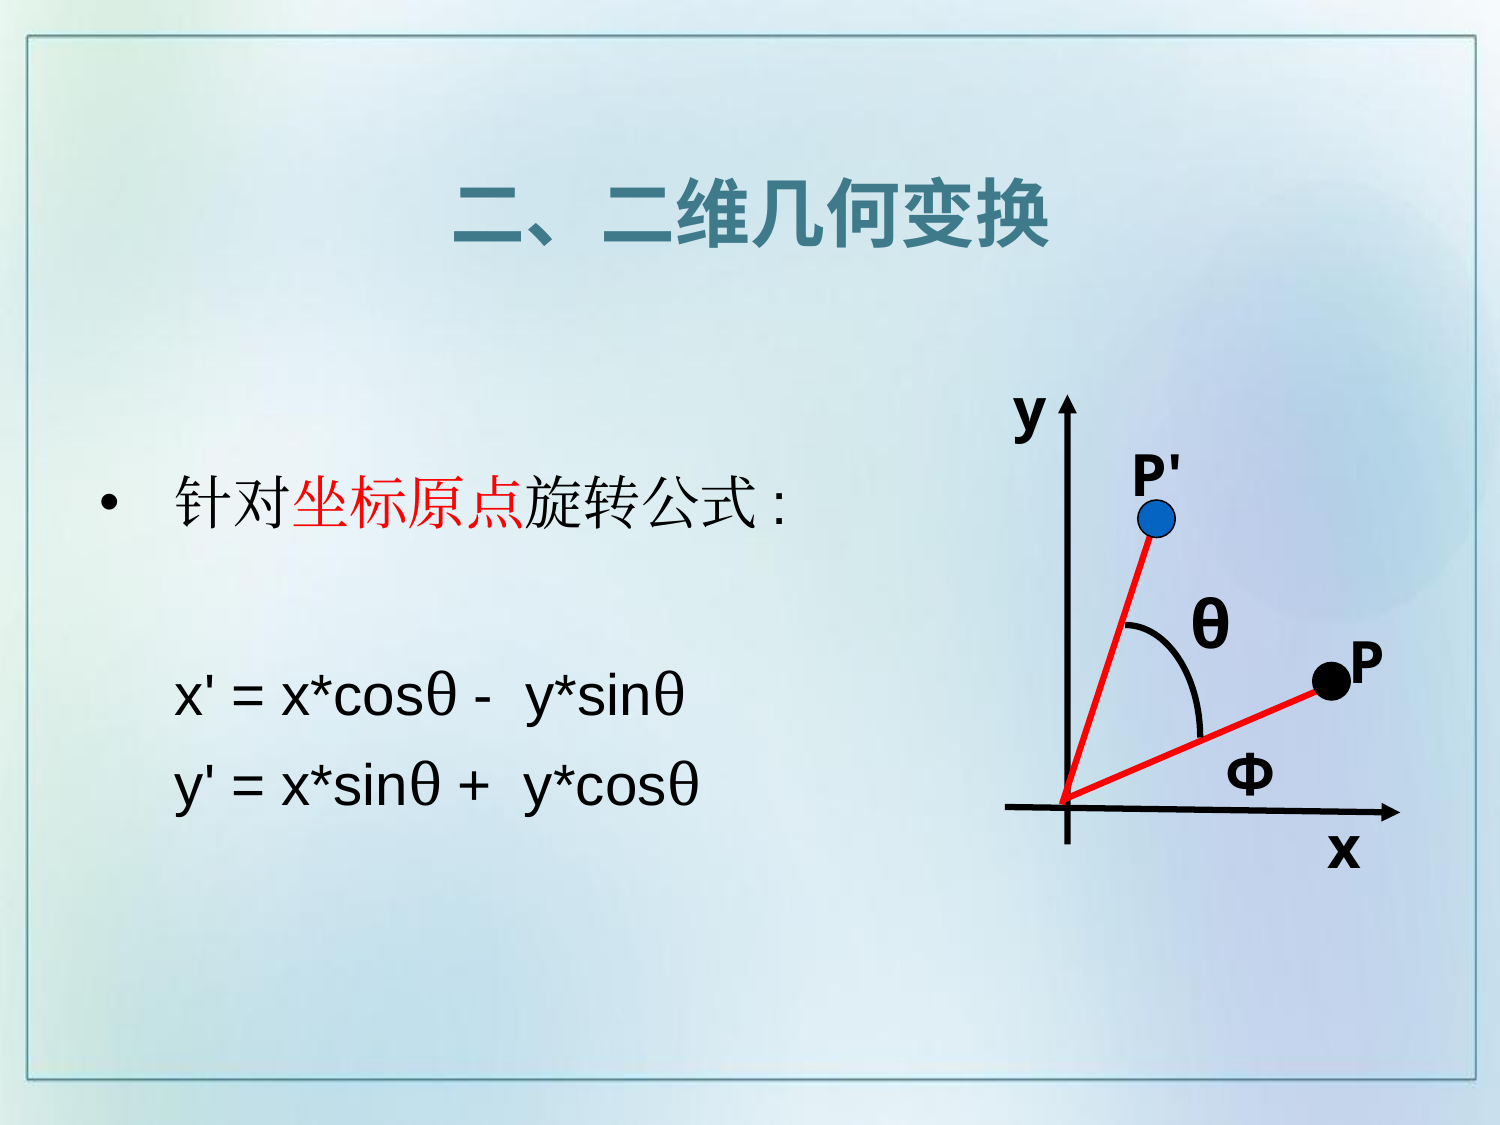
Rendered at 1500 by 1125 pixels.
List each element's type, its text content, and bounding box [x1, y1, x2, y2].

text_box 二、二维几何变换 [49, 158, 1451, 264]
picture [0, 0, 1500, 1125]
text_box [999, 364, 1401, 888]
list 针对坐标原点旋转公式: x' = x*cosθ - y*sinθ y' = x*sinθ + y*cosθ [41, 444, 929, 1098]
